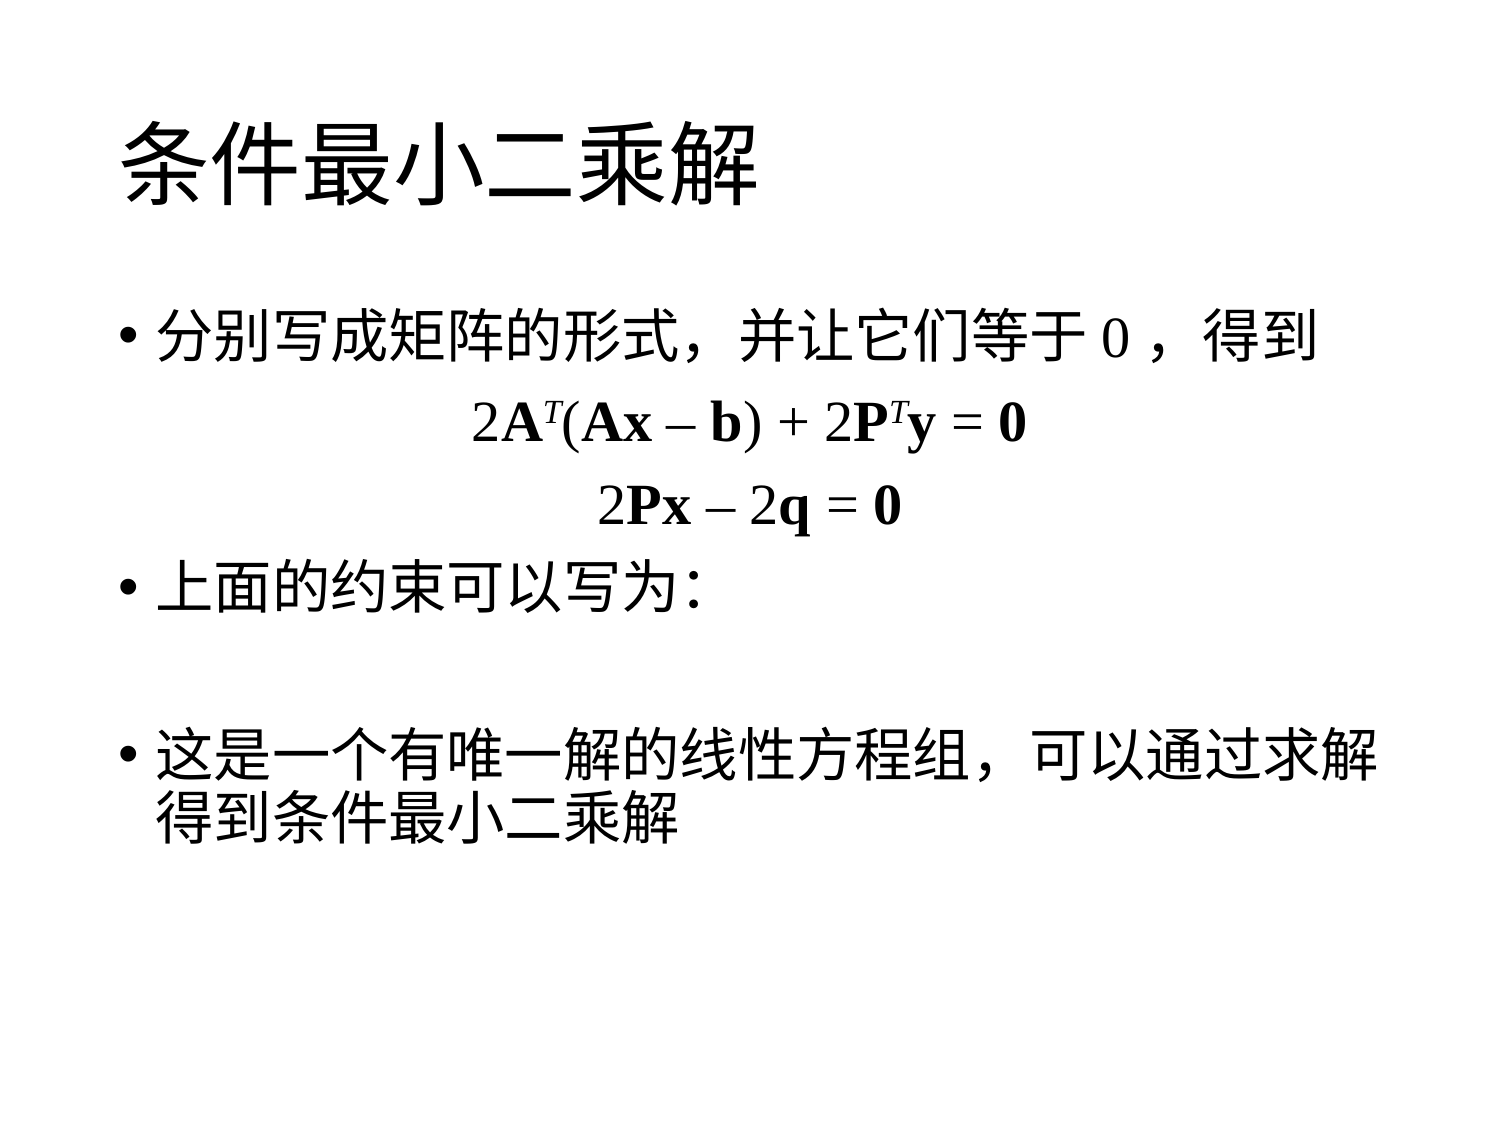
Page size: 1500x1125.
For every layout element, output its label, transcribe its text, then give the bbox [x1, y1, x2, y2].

title 条件最小二乘解 [103, 59, 1397, 278]
